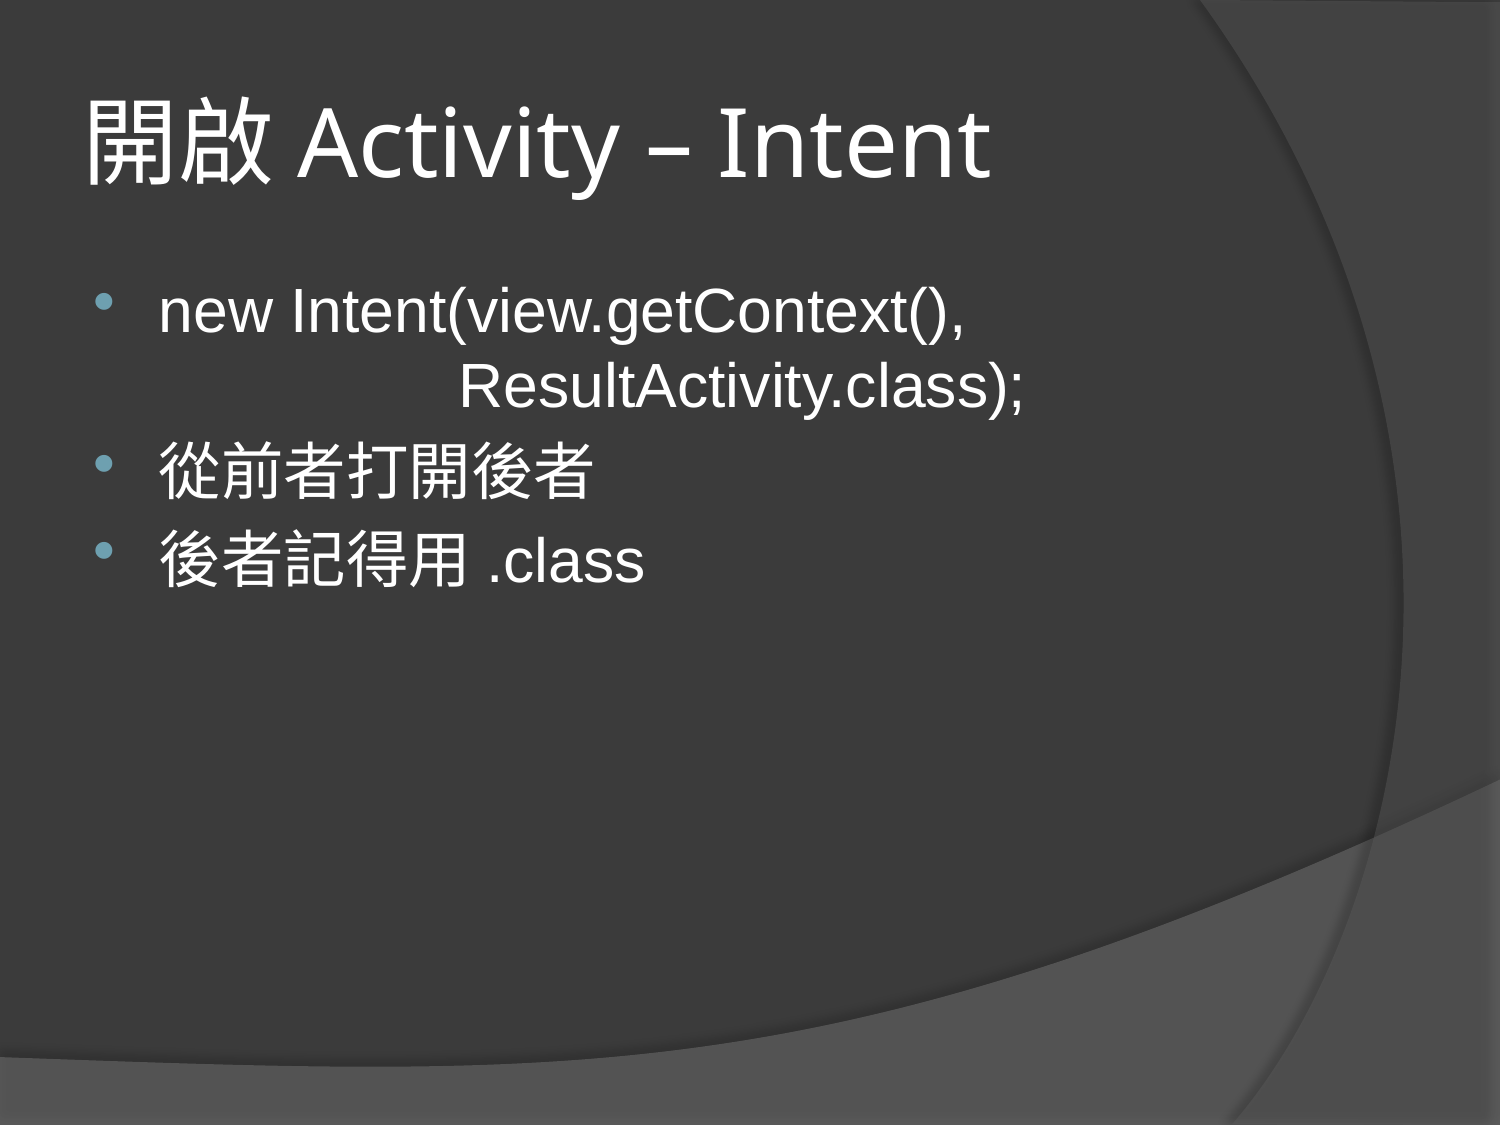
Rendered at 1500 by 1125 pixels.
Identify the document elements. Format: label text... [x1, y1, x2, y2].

list new Intent(view.getContext(), ResultActivity.class); 從前者打開後者 後者記得用.class [75, 262, 1300, 1005]
title 開啟Activity – Intent [75, 45, 1300, 233]
